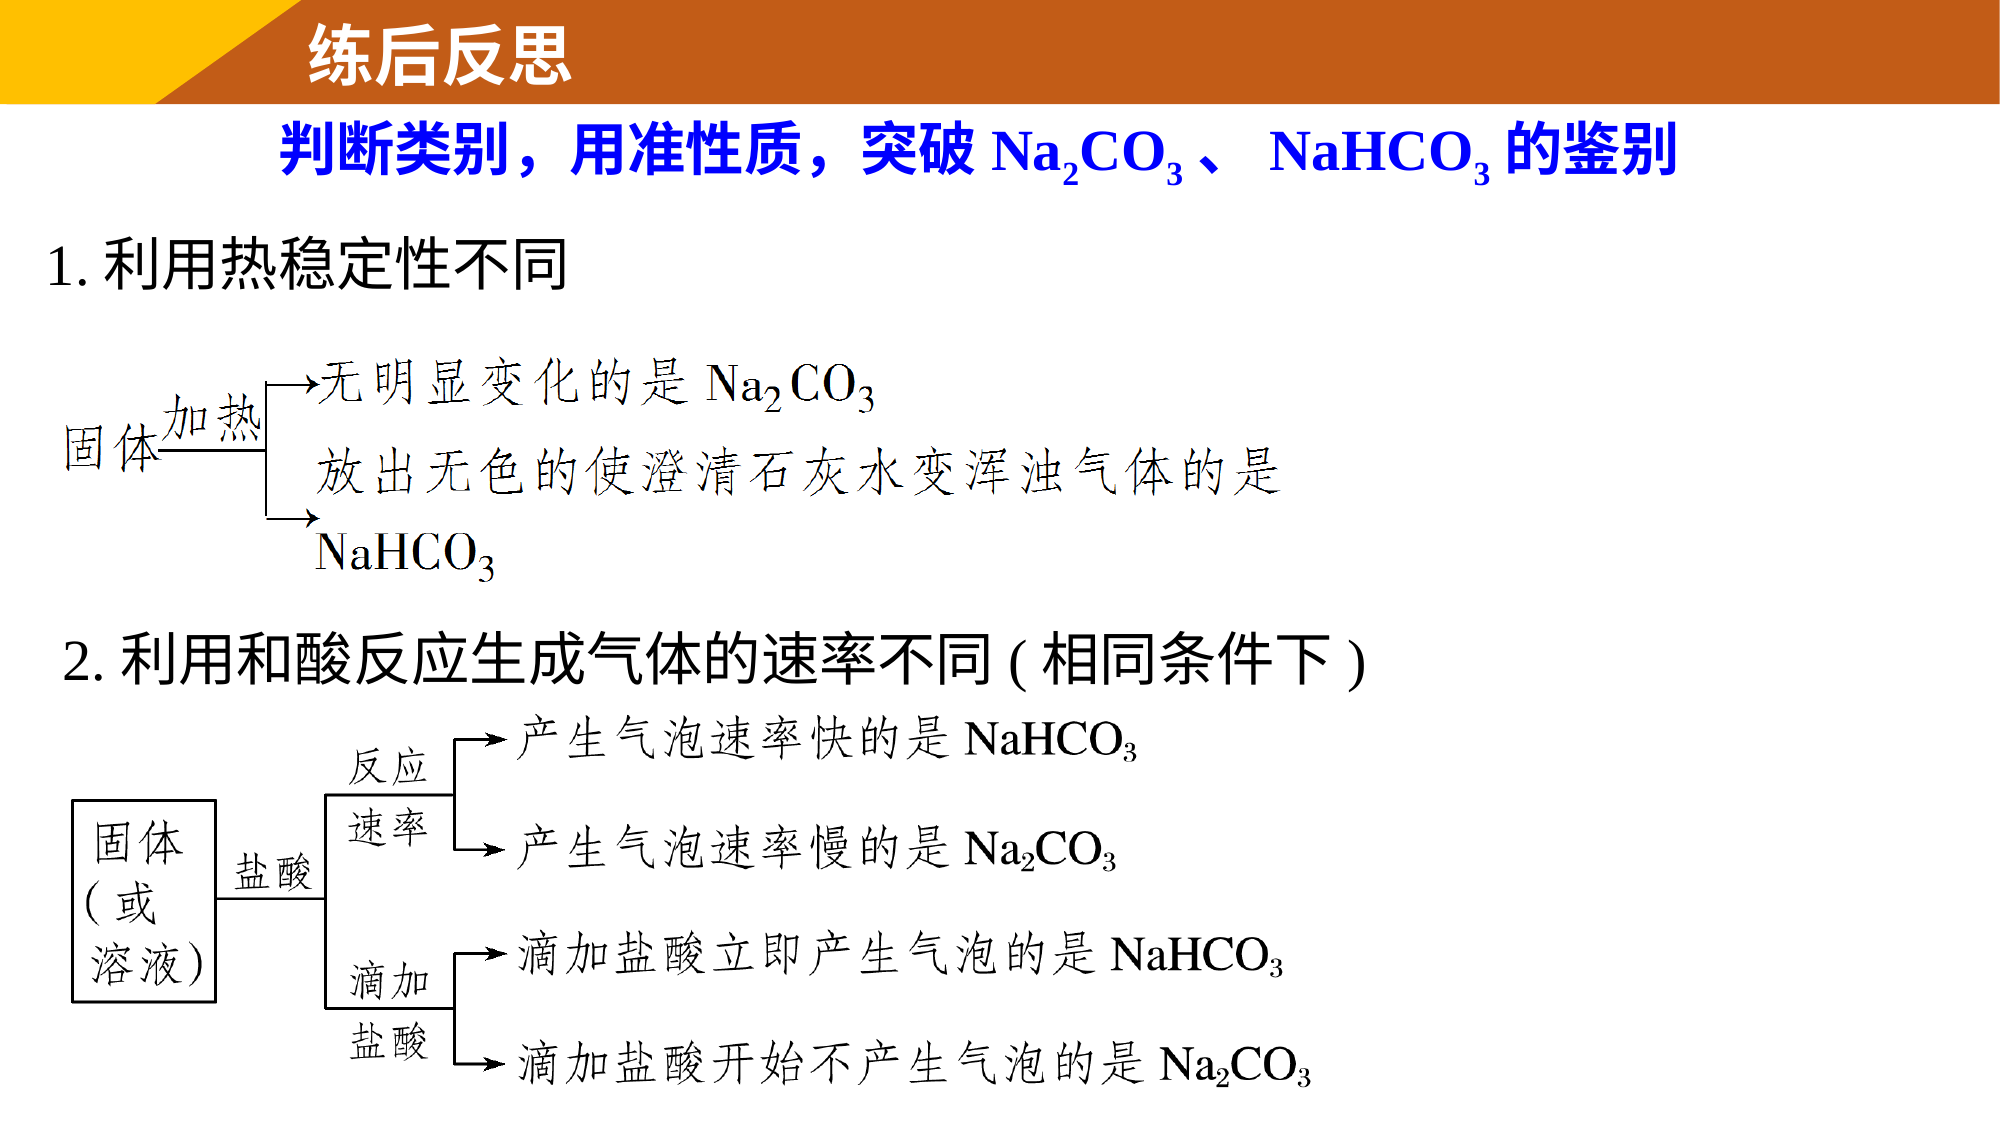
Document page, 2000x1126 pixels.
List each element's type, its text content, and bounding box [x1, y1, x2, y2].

text_box 练后反思 [304, 5, 590, 101]
text_box [302, 0, 2000, 106]
text_box 判断类别，用准性质，突破Na2CO3、NaHCO3的鉴别 1.利用热稳定性不同 [25, 106, 1932, 307]
picture [59, 349, 1287, 588]
text_box 2.利用和酸反应生成气体的速率不同(相同条件下) [47, 580, 1658, 700]
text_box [0, 0, 302, 105]
picture [58, 696, 1322, 1102]
